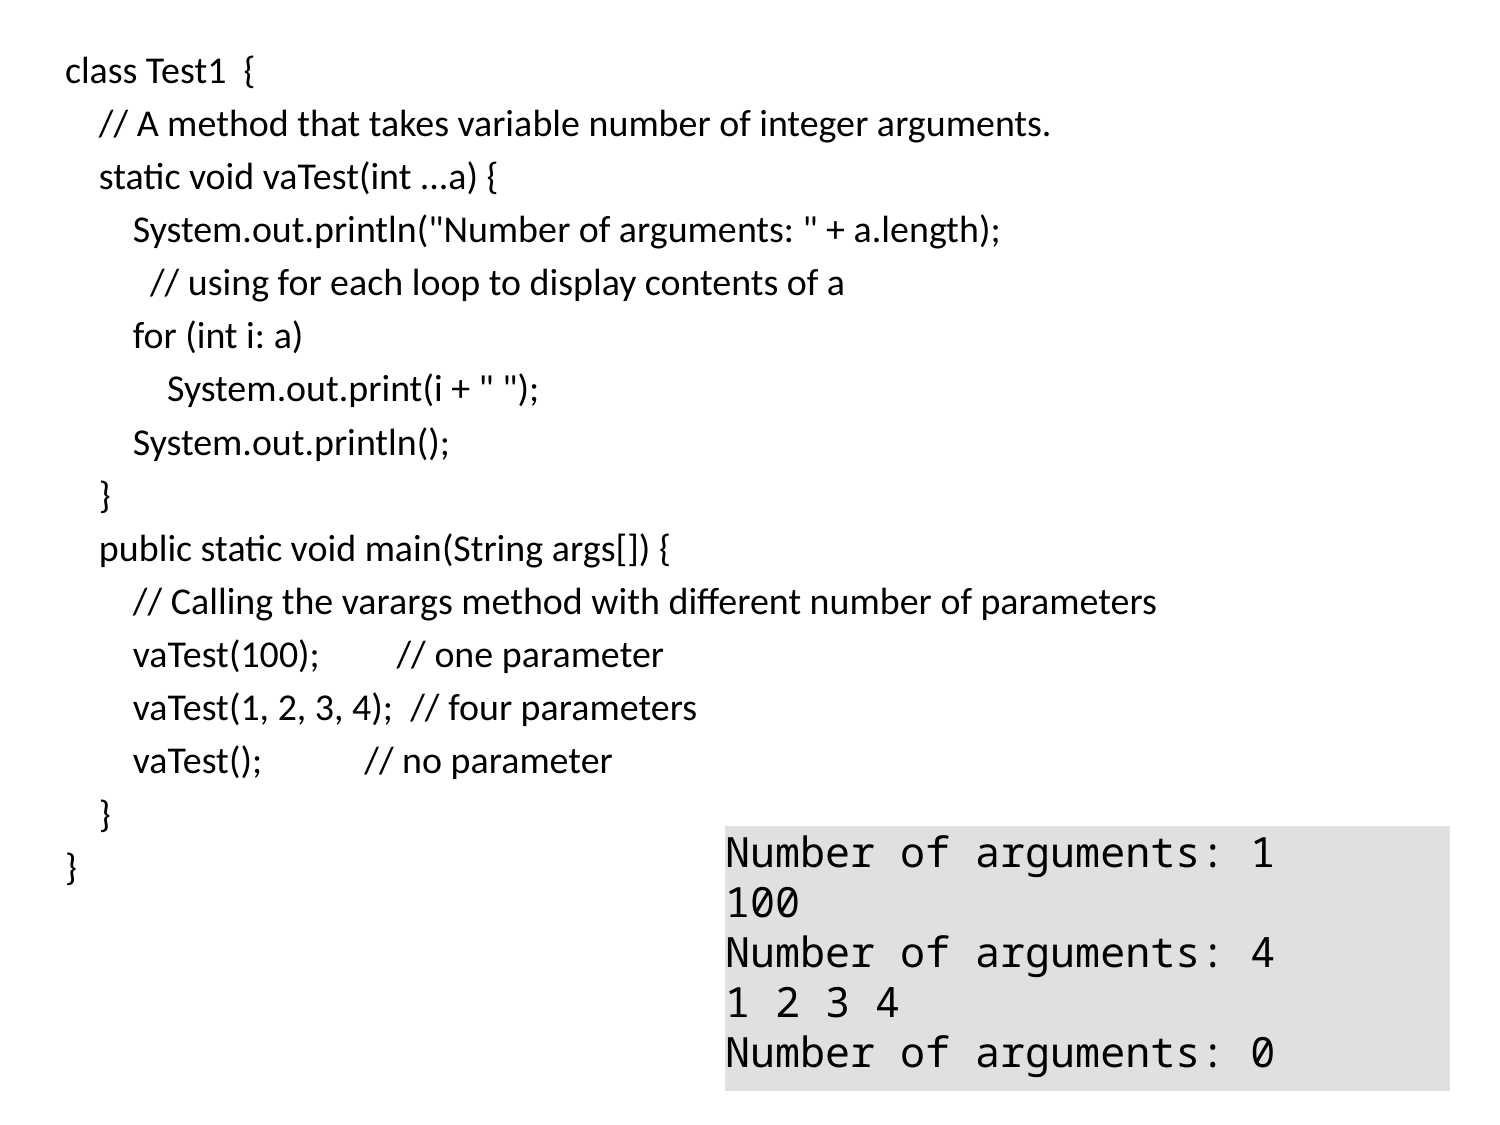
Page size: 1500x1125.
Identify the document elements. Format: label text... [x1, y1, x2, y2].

list class Test1 { // A method that takes variable number of integer arguments. static void vaTest(int ...a) { System.out.println("Number of arguments: " + a.length); // using for each loop to display contents of a for (int i: a) System.out.print(i + " "); System.out.println(); } public static void main(String args[]) { // Calling the varargs method with different number of parameters vaTest(100); // one parameter vaTest(1, 2, 3, 4); // four parameters vaTest(); // no parameter } } [50, 37, 1475, 900]
text_box Number of arguments: 1 100 Number of arguments: 4 1 2 3 4 Number of arguments: 0 [725, 826, 1450, 1091]
